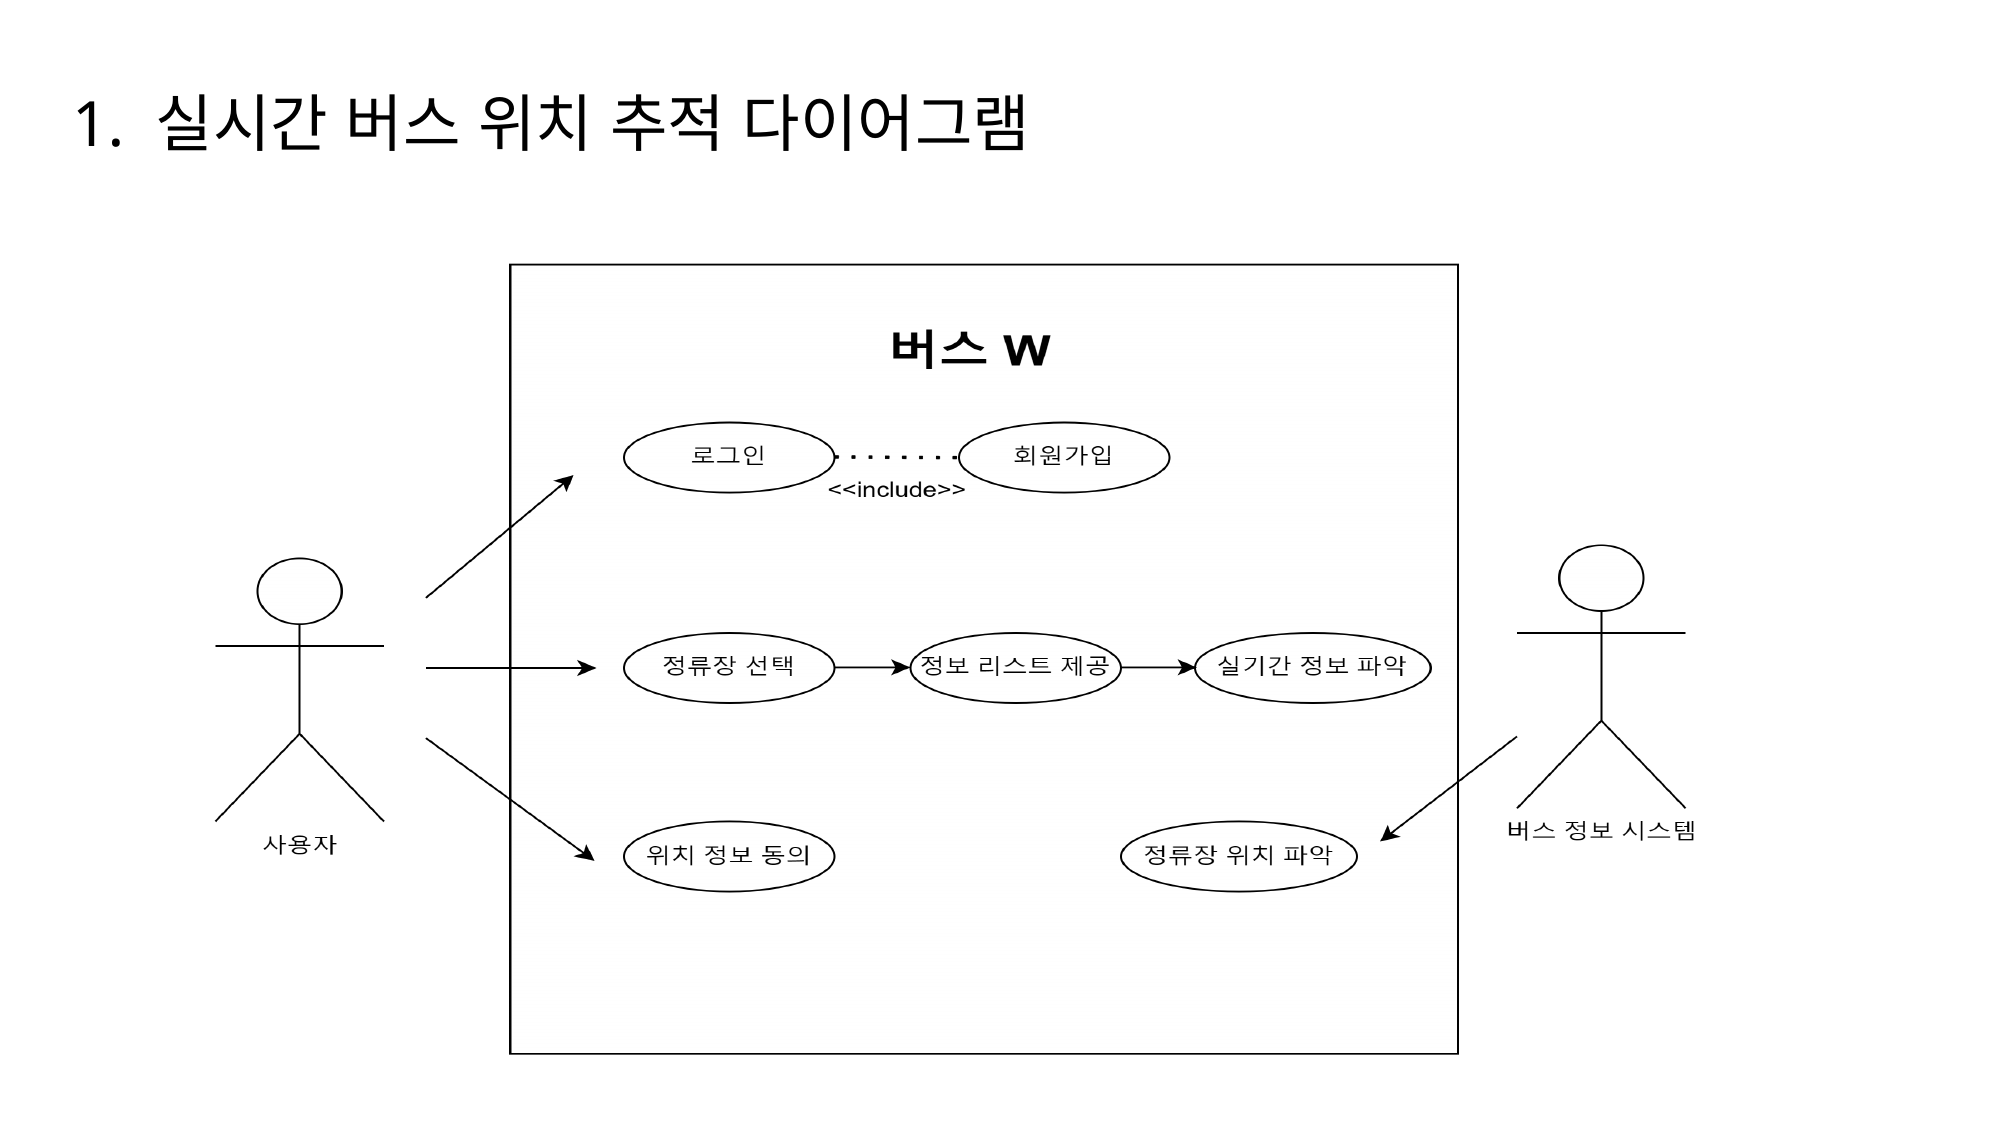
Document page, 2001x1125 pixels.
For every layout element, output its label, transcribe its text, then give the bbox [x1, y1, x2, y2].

picture [193, 246, 1718, 1072]
text_box 1. 실시간 버스 위치 추적 다이어그램 [57, 76, 1325, 167]
